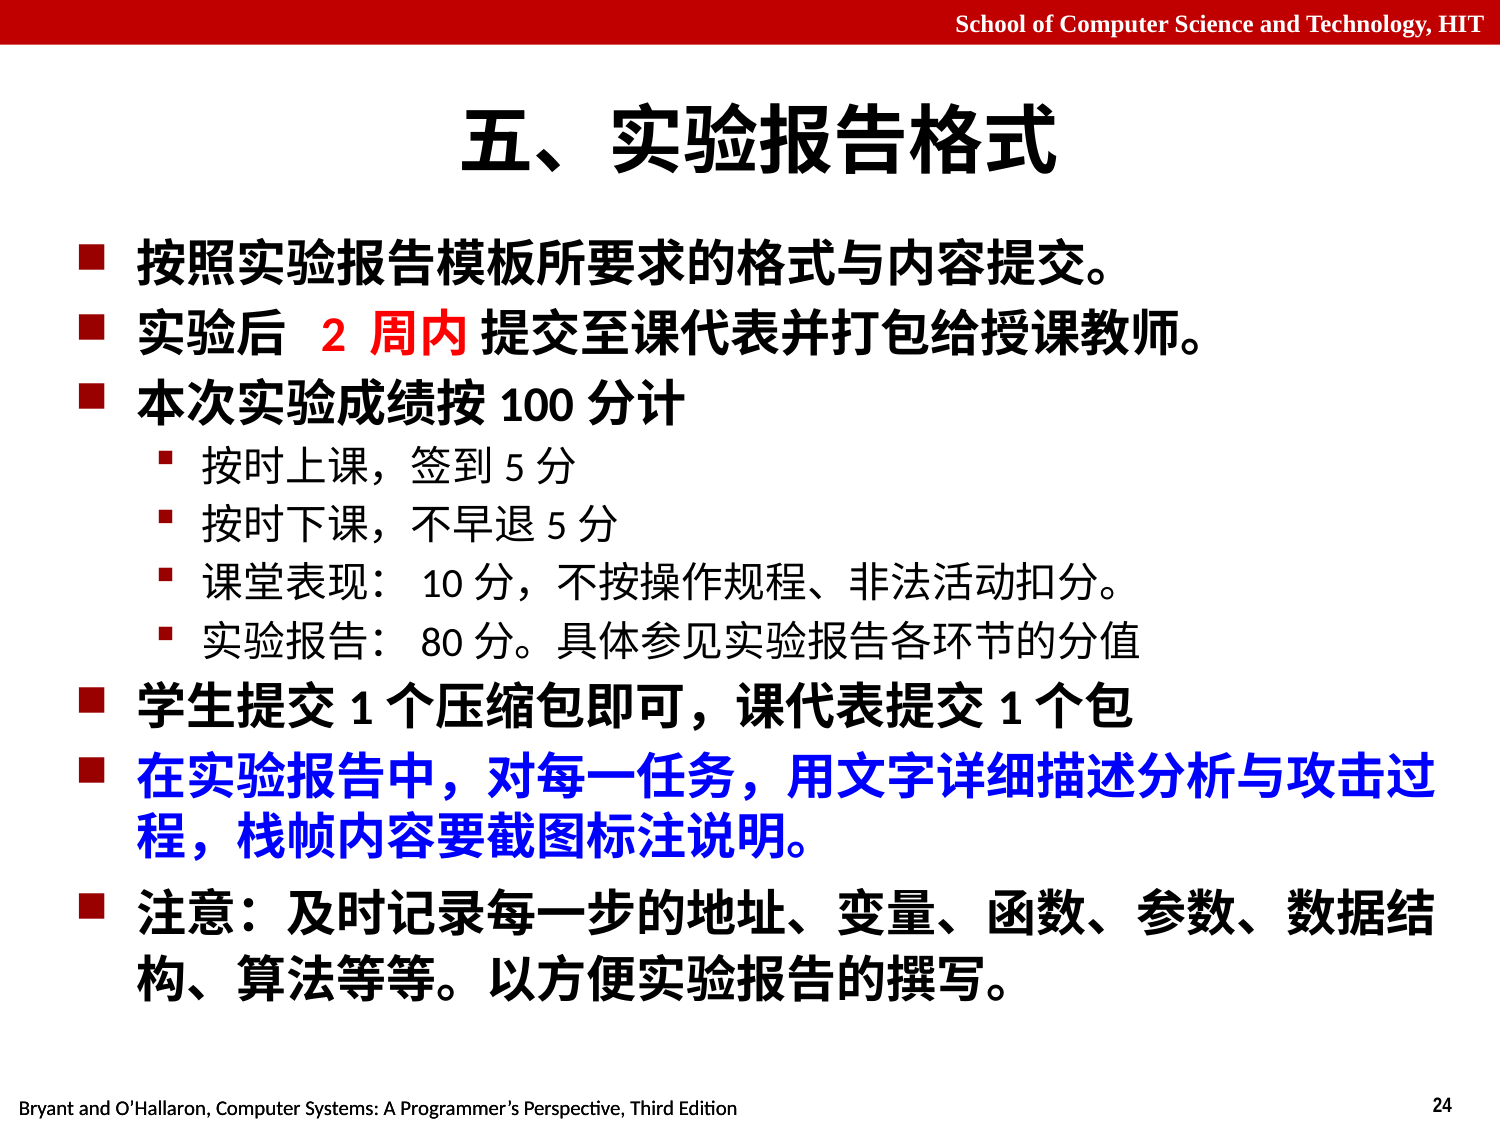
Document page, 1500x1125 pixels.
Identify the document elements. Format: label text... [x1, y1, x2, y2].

title 五、实验报告格式 [37, 74, 1480, 201]
list 按照实验报告模板所要求的格式与内容提交。 实验后 2 周内 提交至课代表并打包给授课教师。 本次实验成绩按100分计 按时上课，签到5分 按时下课，不早退5分 课堂表现：10分，不按操作规程、非法活动扣分。 实验报告：80分。具体参见实验报告各环节的分值 学生提交1个压缩包即可，课代表提交1个包 在实验报告中，对每一任务，用文字详细描述分析与攻击过程，栈帧内容要截图标注说明。 注意：及时记录每一步的地址、变量、函数、参数、数据结构、算法等等。以方便实验报告的撰写。 [64, 223, 1476, 1040]
